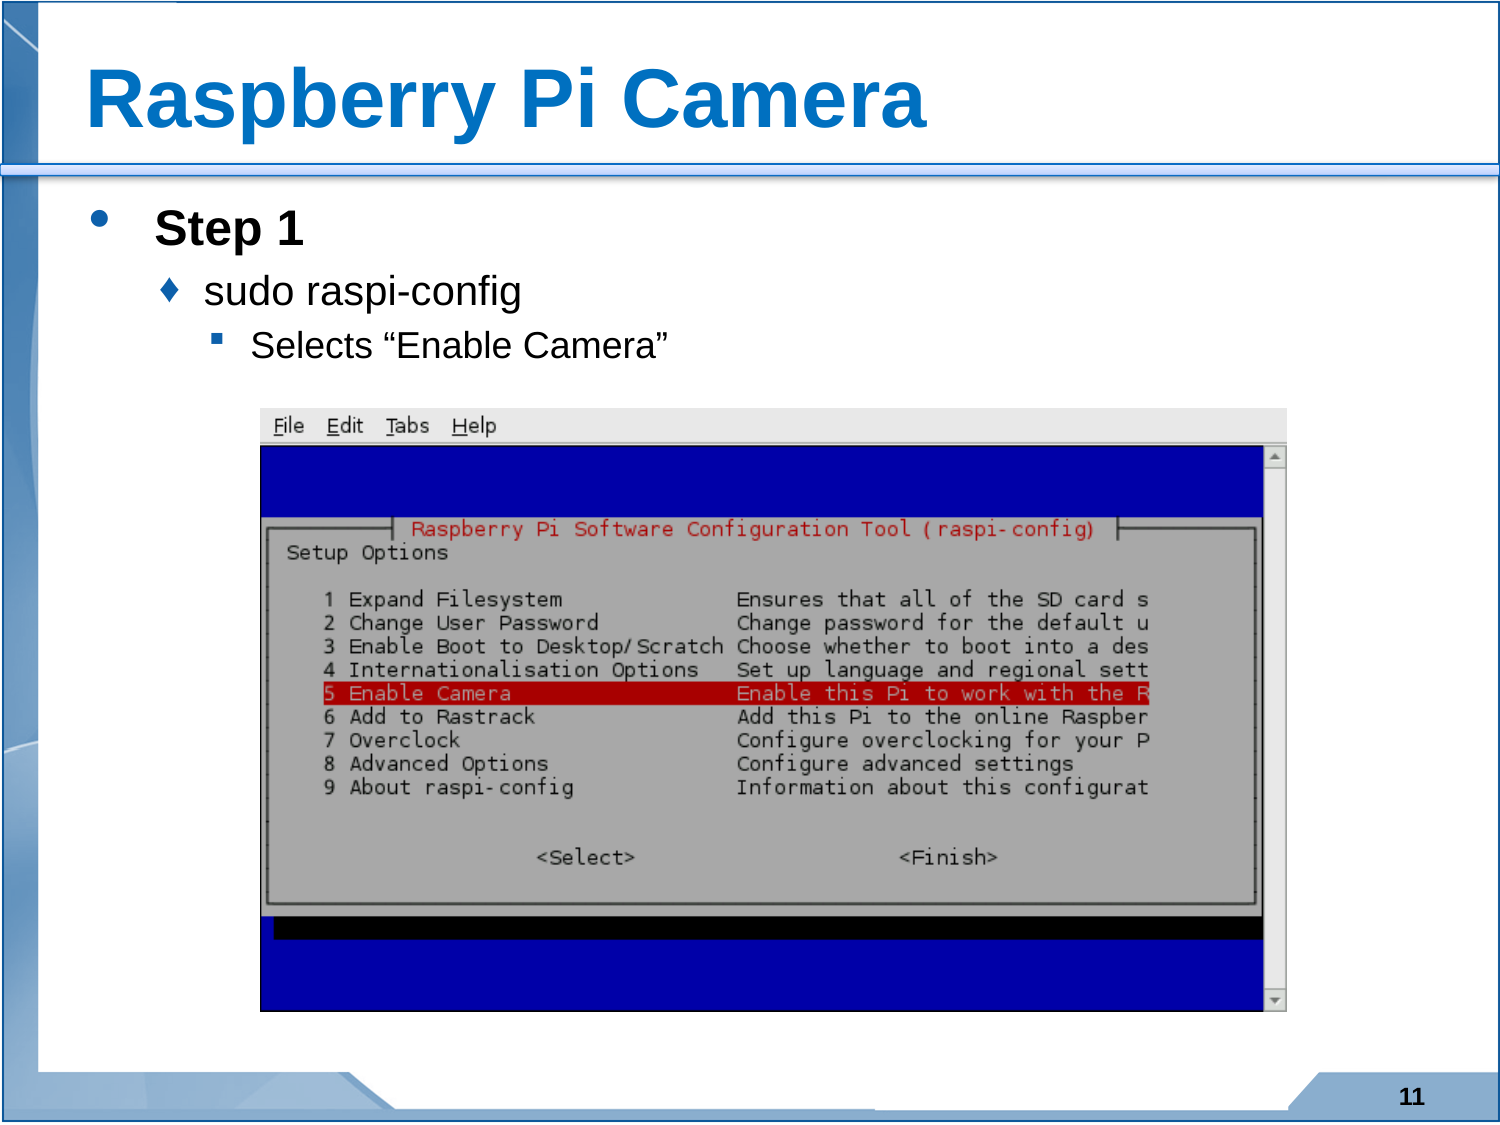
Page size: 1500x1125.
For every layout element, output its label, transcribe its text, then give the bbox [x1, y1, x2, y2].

title Raspberry Pi Camera [70, 35, 1477, 155]
list Step 1 sudo raspi-config Selects “Enable Camera” [70, 187, 1477, 1067]
slide_number 11 [1347, 1078, 1477, 1114]
picture [259, 408, 1287, 1013]
